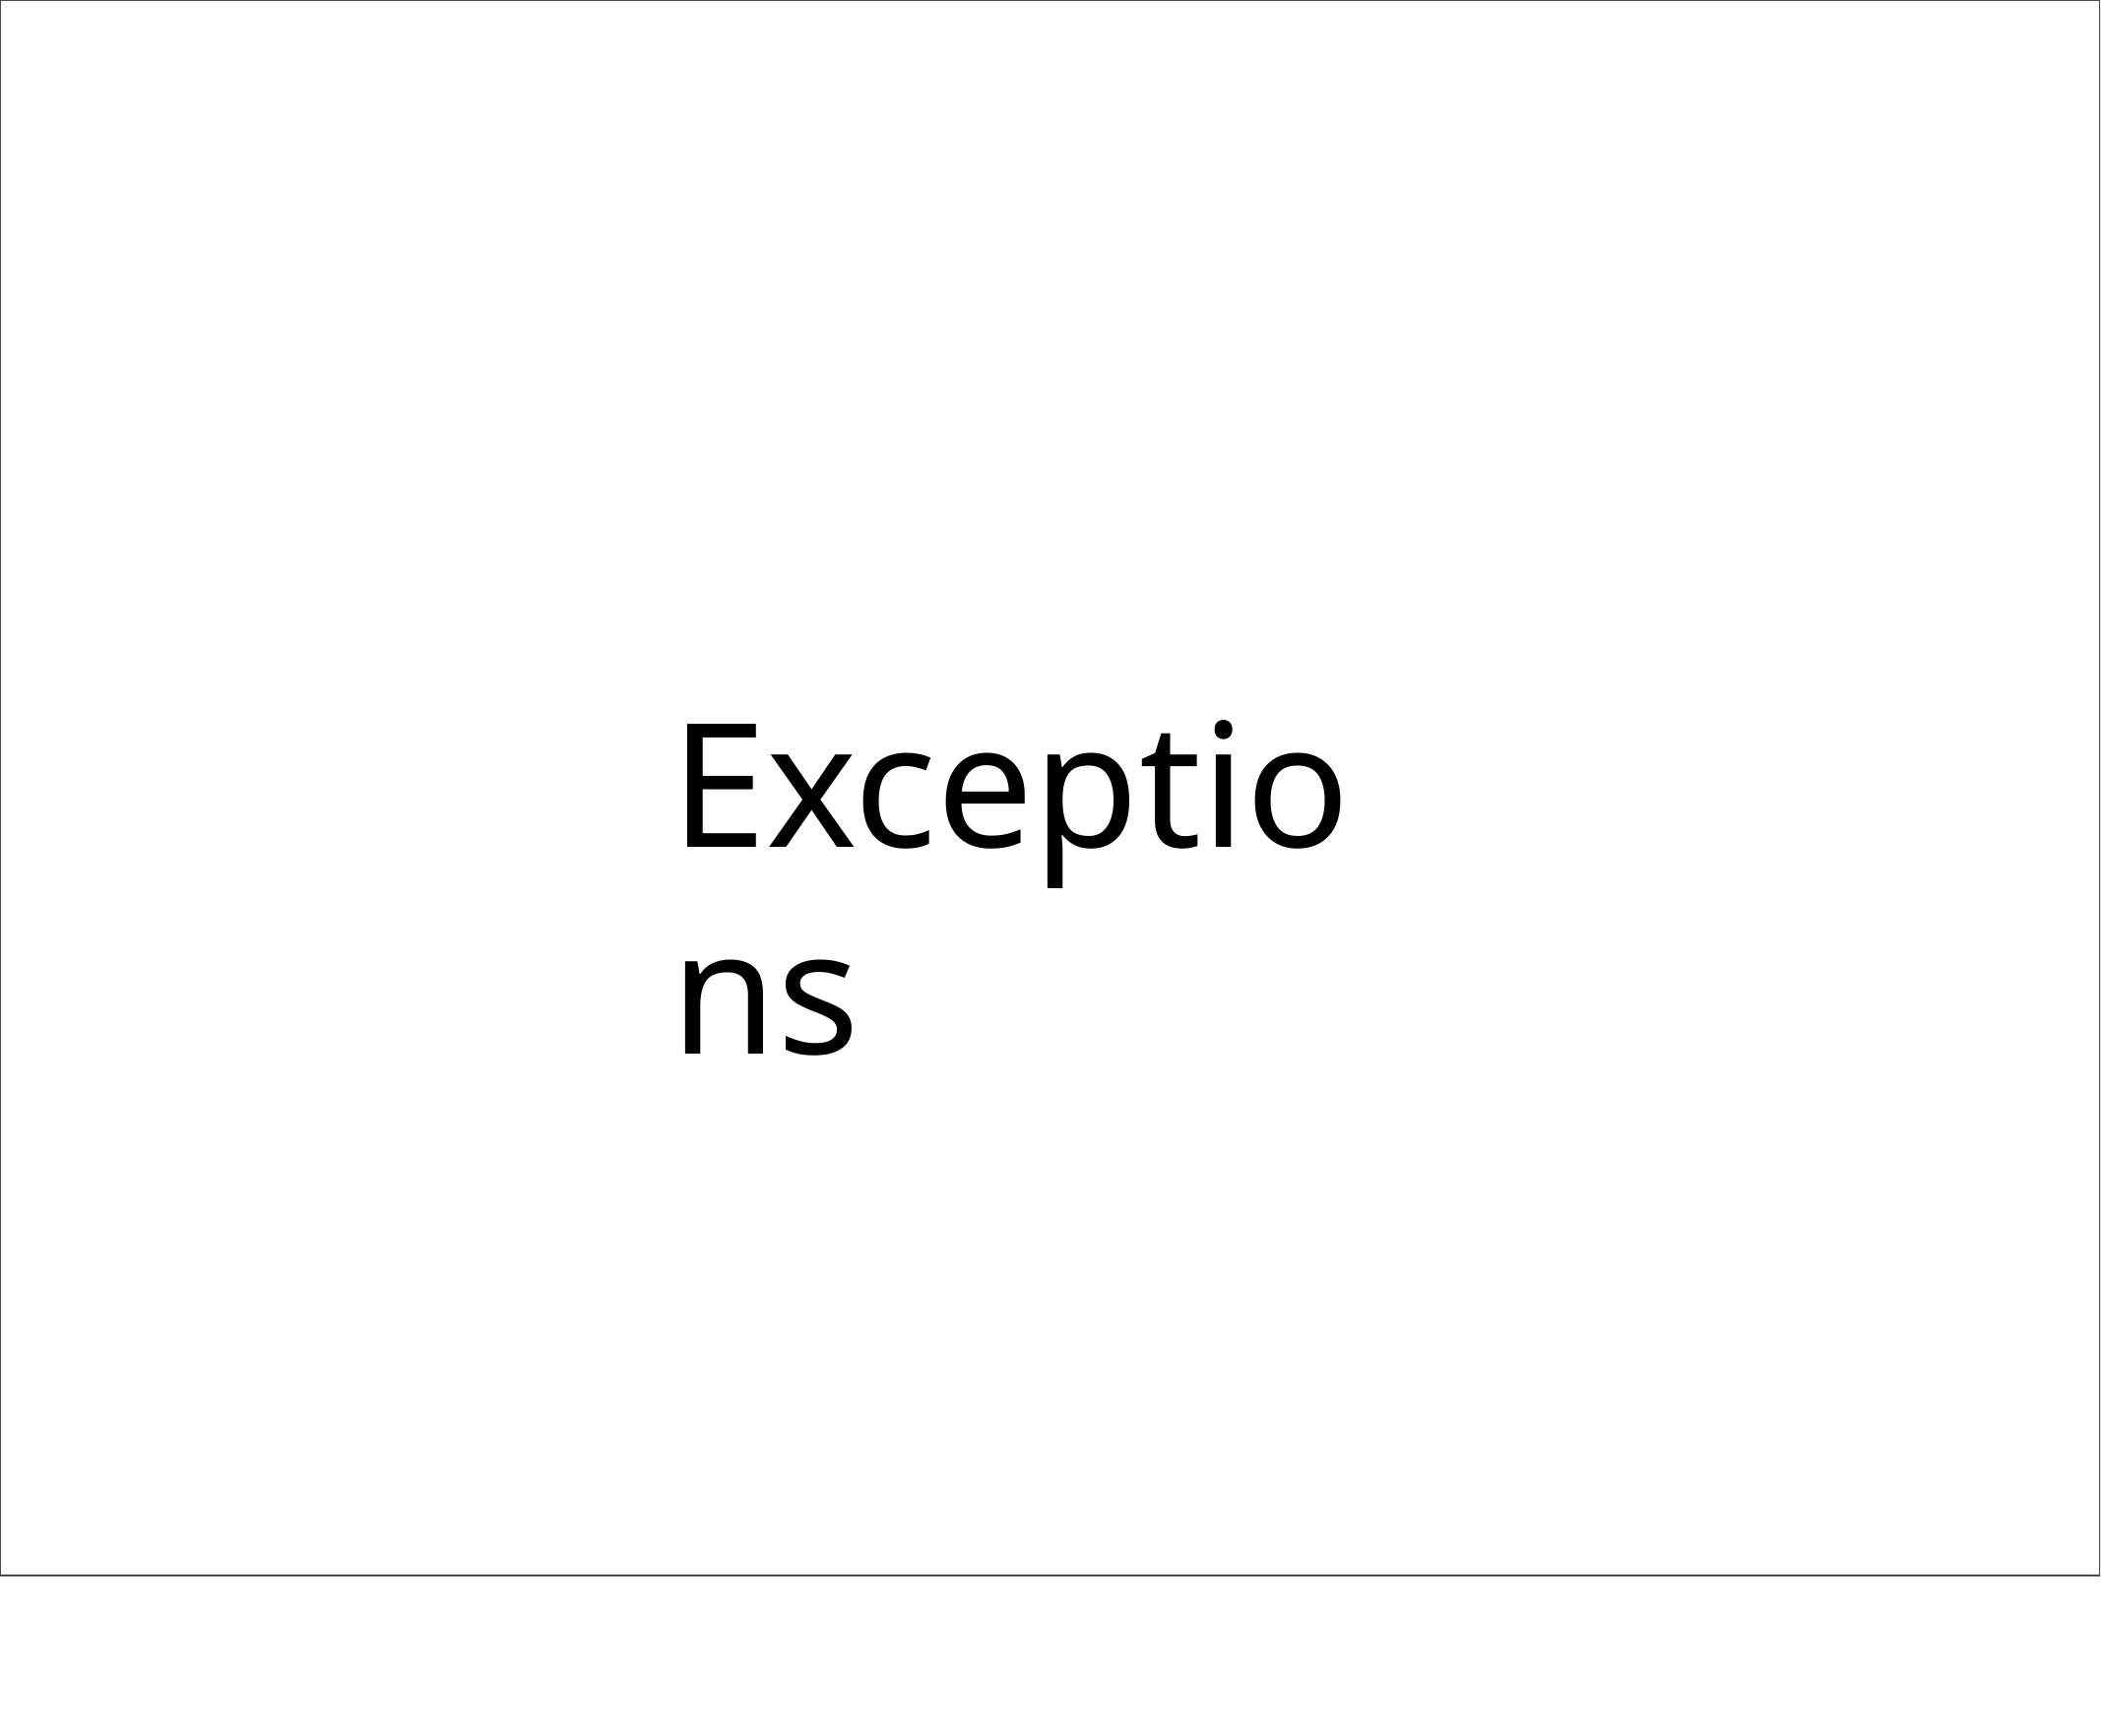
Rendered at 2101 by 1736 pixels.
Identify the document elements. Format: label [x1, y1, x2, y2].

text_box [0, 0, 2101, 1575]
